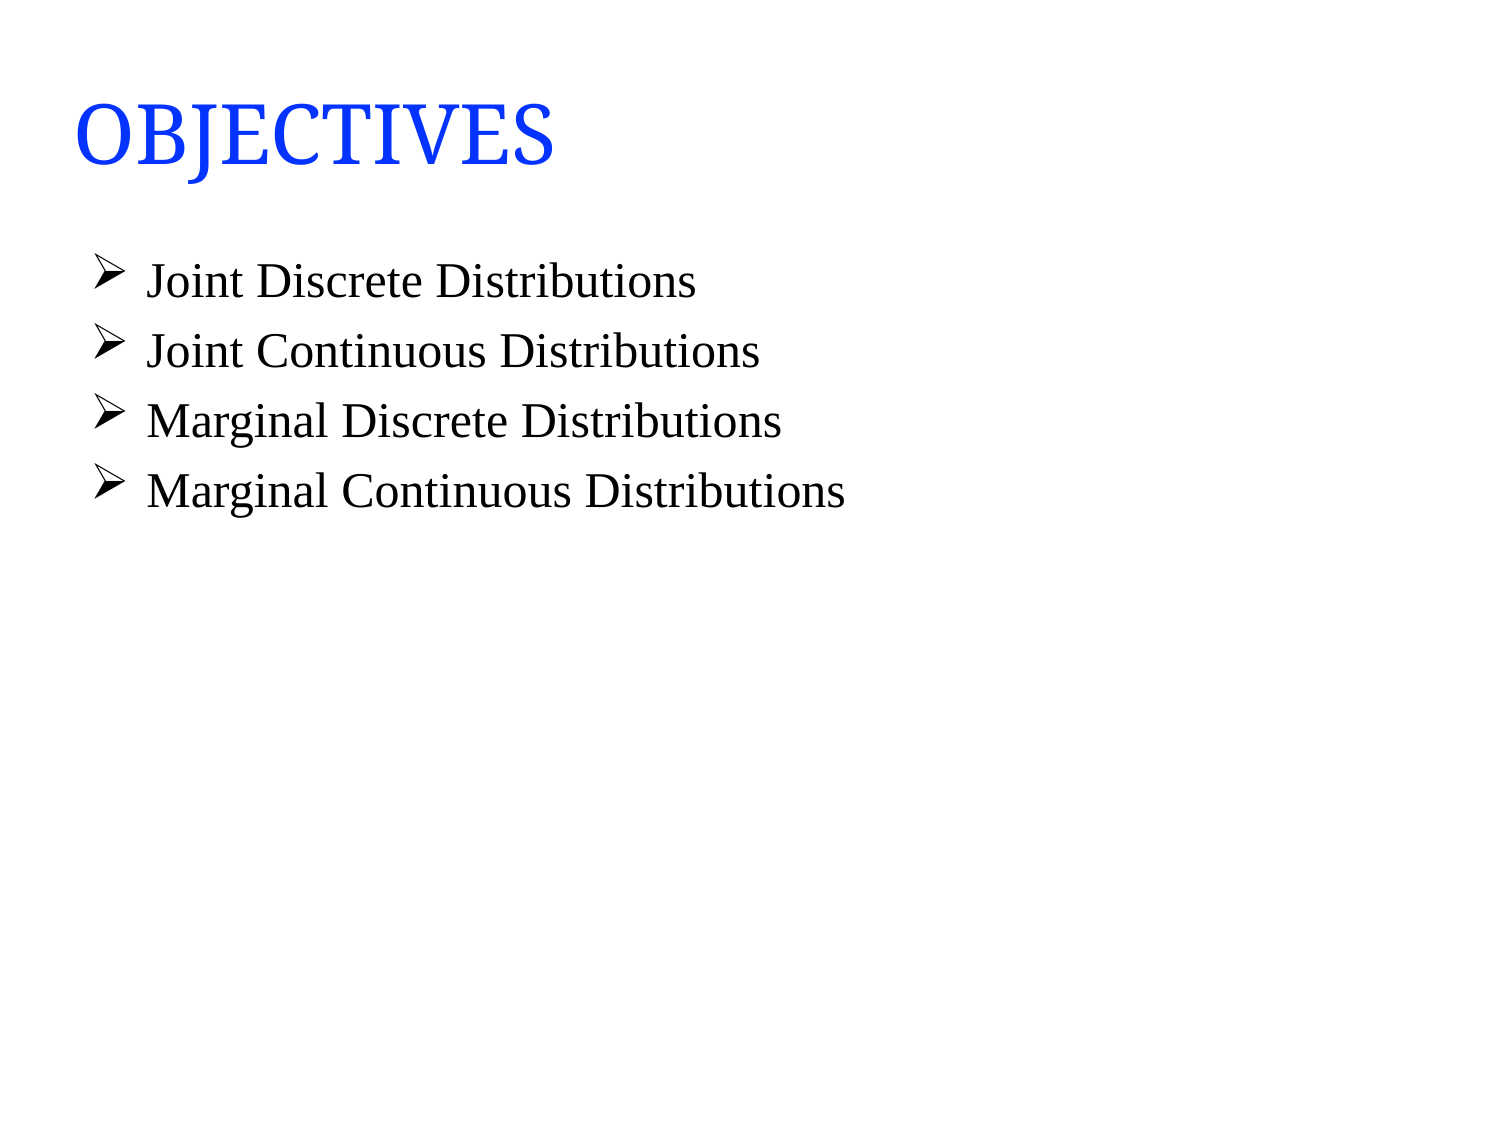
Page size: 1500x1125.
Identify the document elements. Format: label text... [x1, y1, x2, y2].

list Joint Discrete Distributions Joint Continuous Distributions Marginal Discrete Distributions Marginal Continuous Distributions [75, 239, 1425, 1103]
title OBJECTIVES [58, 37, 1409, 225]
